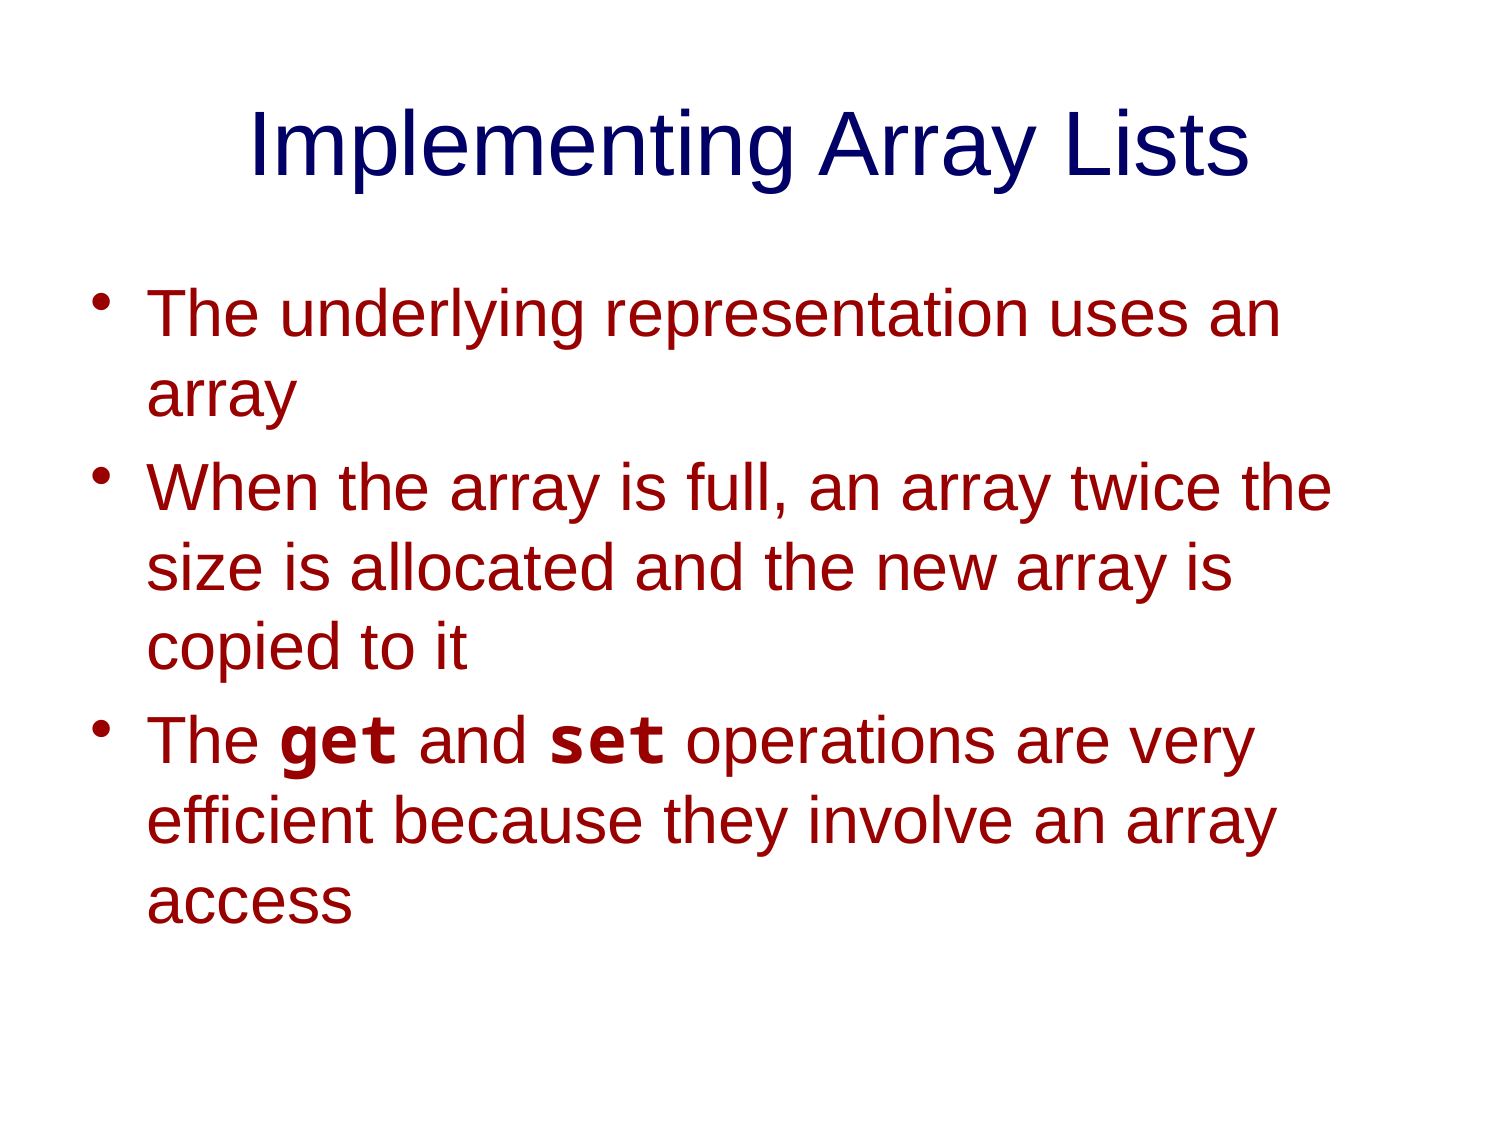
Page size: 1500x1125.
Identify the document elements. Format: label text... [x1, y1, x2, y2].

title Implementing Array Lists [75, 45, 1425, 233]
list The underlying representation uses an array When the array is full, an array twice the size is allocated and the new array is copied to it The get and set operations are very efficient because they involve an array access [75, 262, 1425, 1005]
